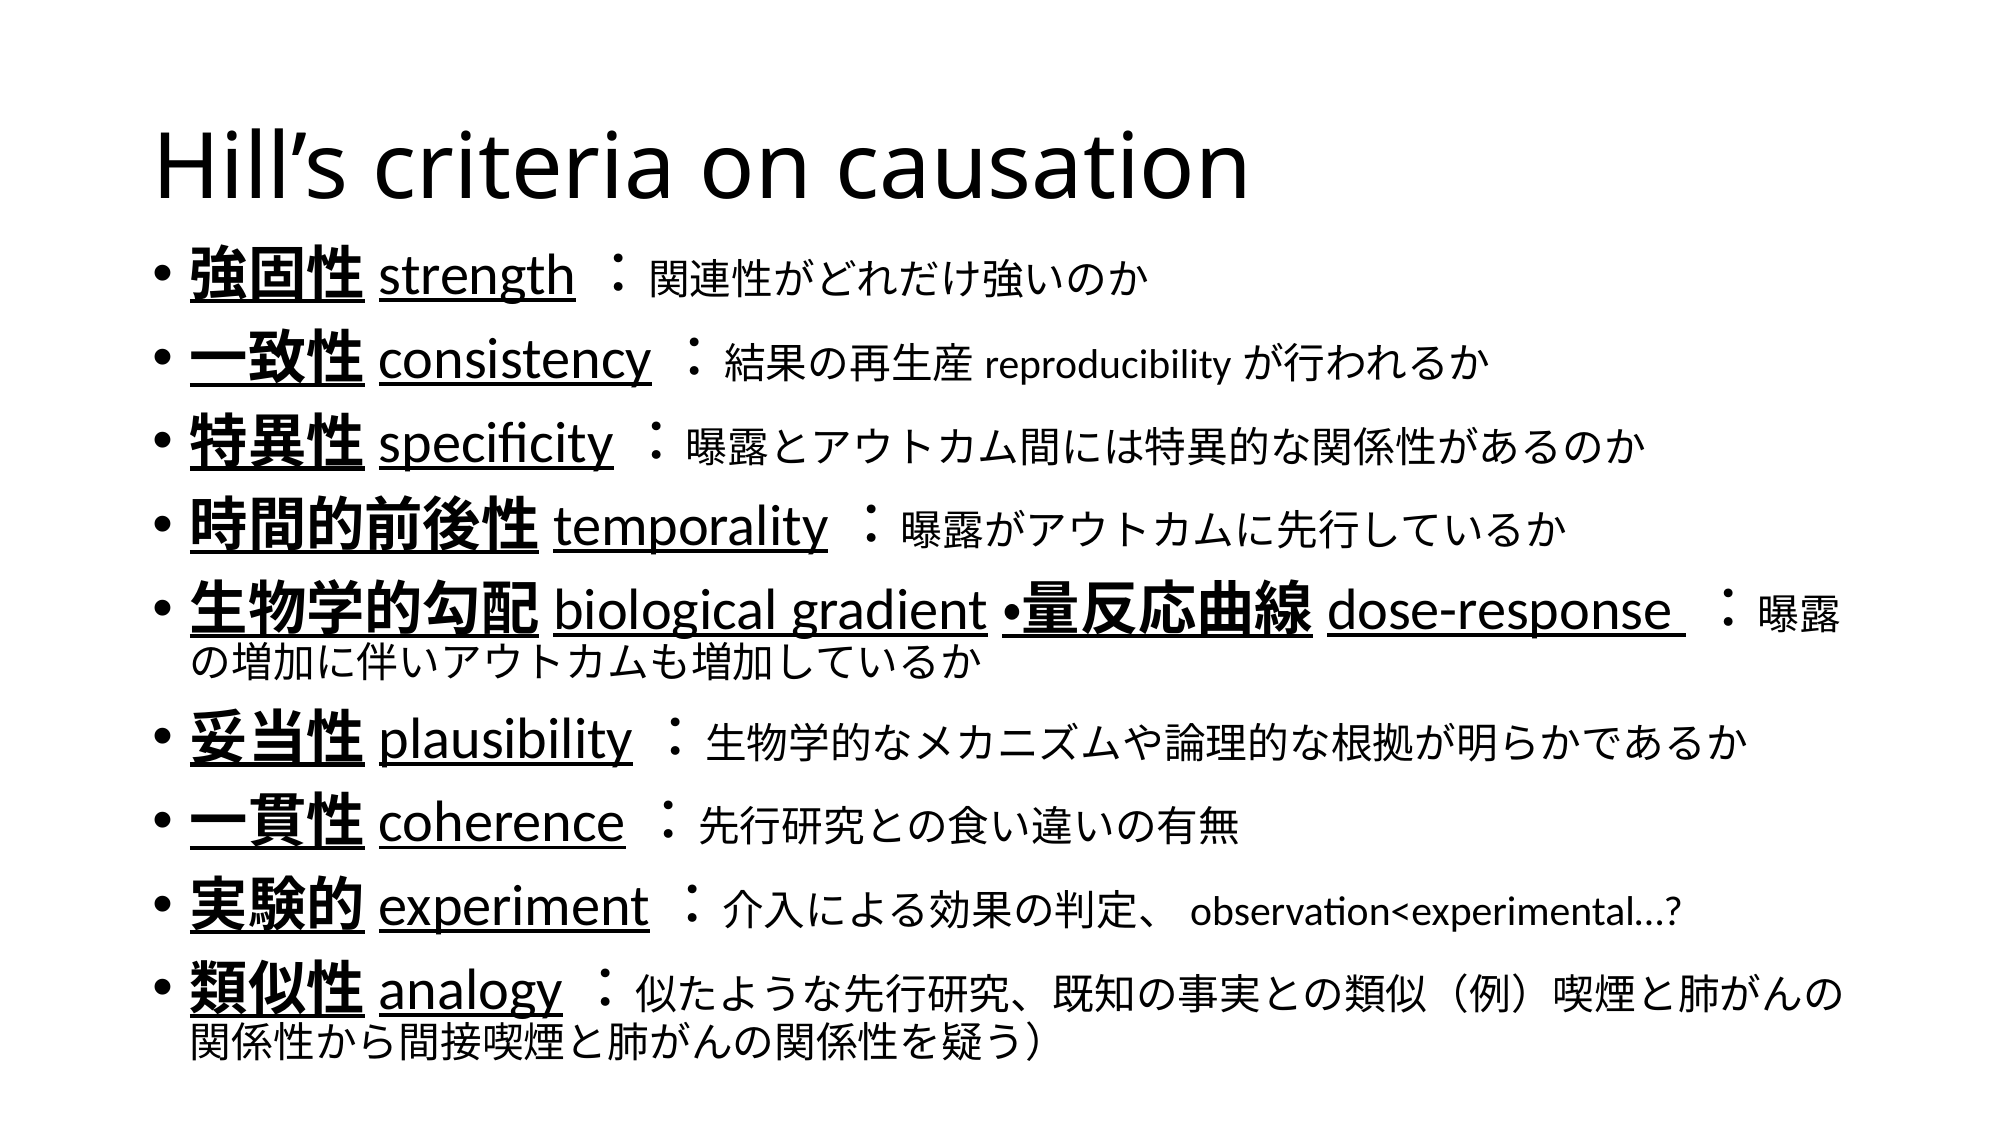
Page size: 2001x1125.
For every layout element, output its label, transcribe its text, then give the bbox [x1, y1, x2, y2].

title Hill’s criteria on causation [137, 59, 1863, 236]
list 強固性strength：関連性がどれだけ強いのか 一致性consistency：結果の再生産reproducibilityが行われるか 特異性specificity：曝露とアウトカム間には特異的な関係性があるのか 時間的前後性temporality：曝露がアウトカムに先行しているか 生物学的勾配biological gradient・量反応曲線dose-response ：曝露の増加に伴いアウトカムも増加しているか 妥当性plausibility：生物学的なメカニズムや論理的な根拠が明らかであるか 一貫性coherence：先行研究との食い違いの有無 実験的experiment：介入による効果の判定、observation<experimental…? 類似性analogy：似たような先行研究、既知の事実との類似（例）喫煙と肺がんの関係性から間接喫煙と肺がんの関係性を疑う） [137, 236, 1863, 1125]
